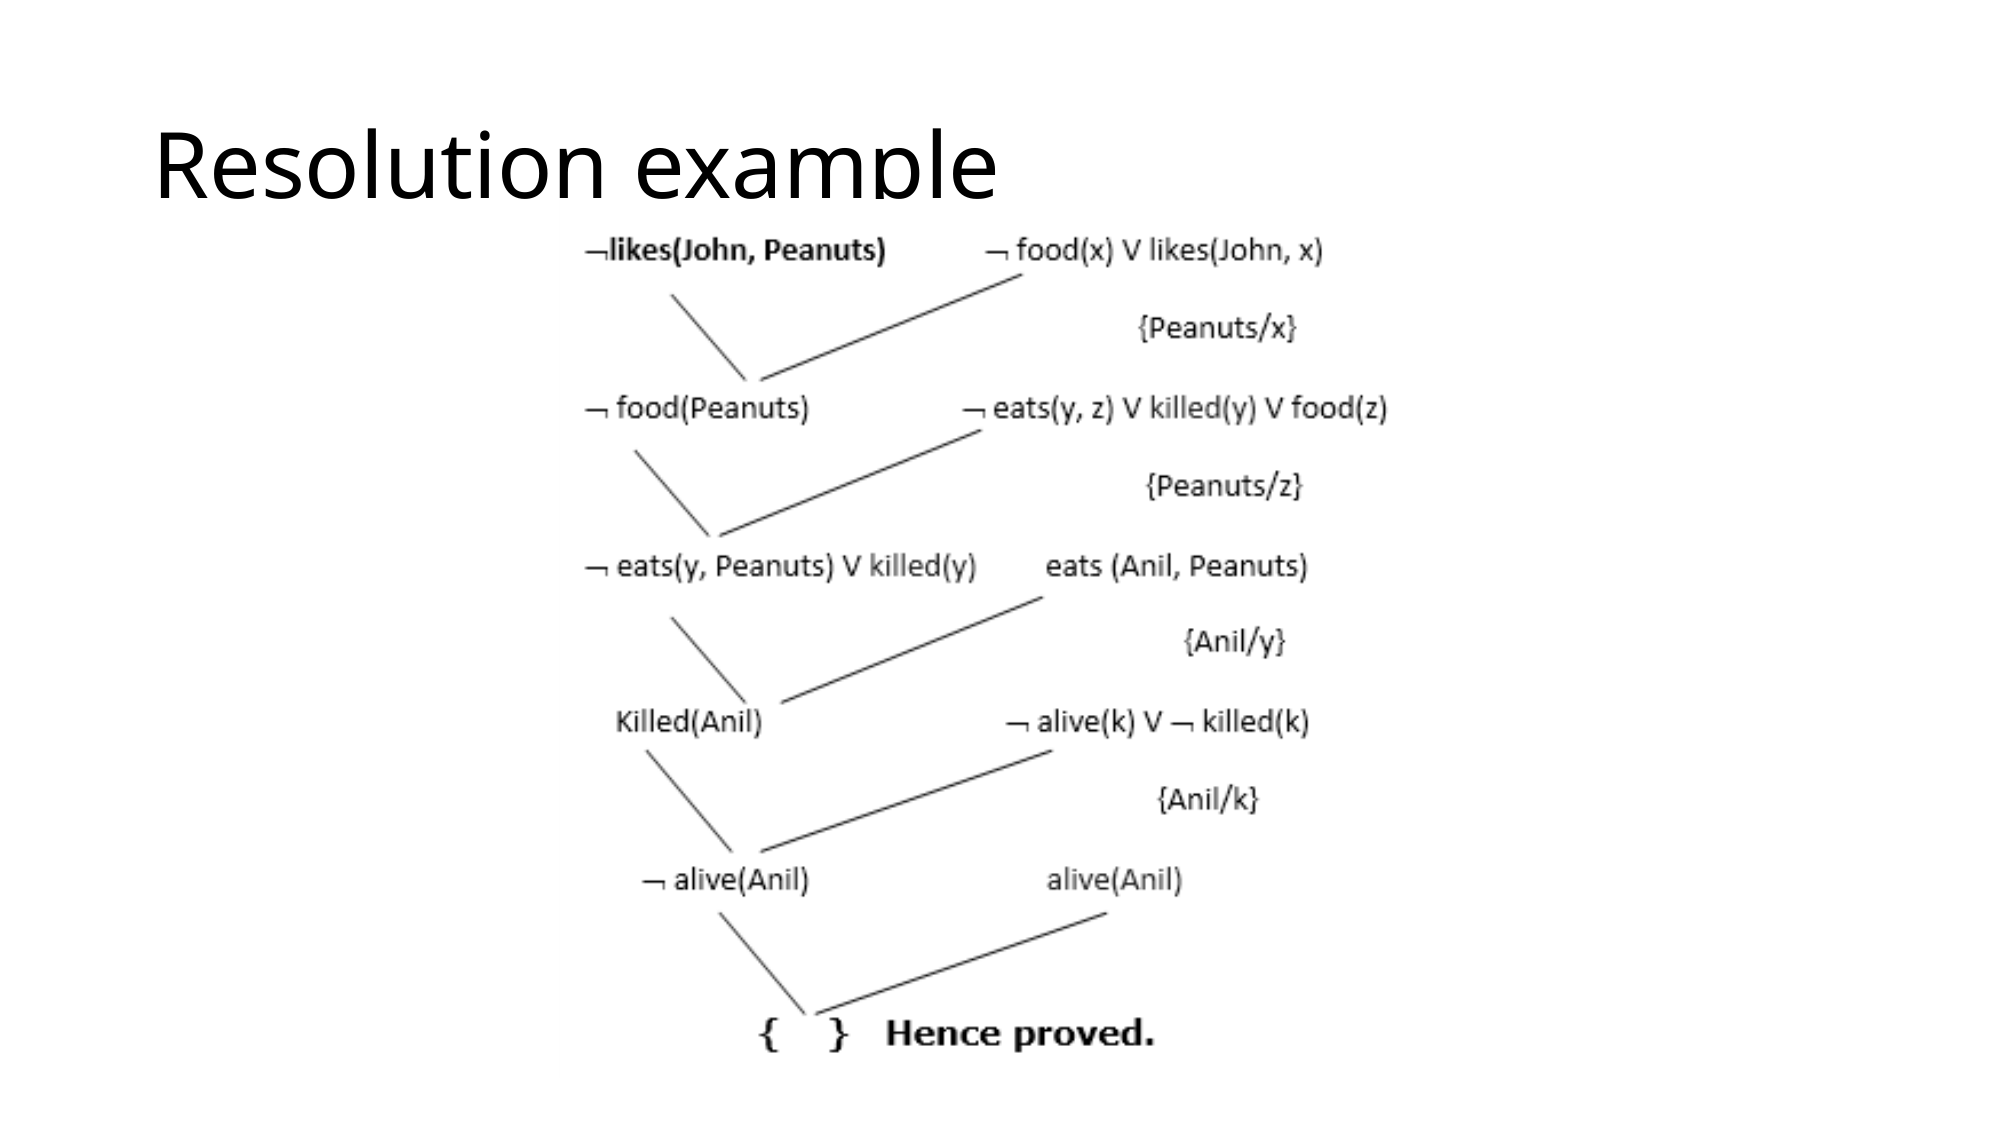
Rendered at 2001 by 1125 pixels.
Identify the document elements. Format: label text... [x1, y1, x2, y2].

title Resolution example [137, 59, 1863, 278]
picture [558, 199, 1409, 1078]
